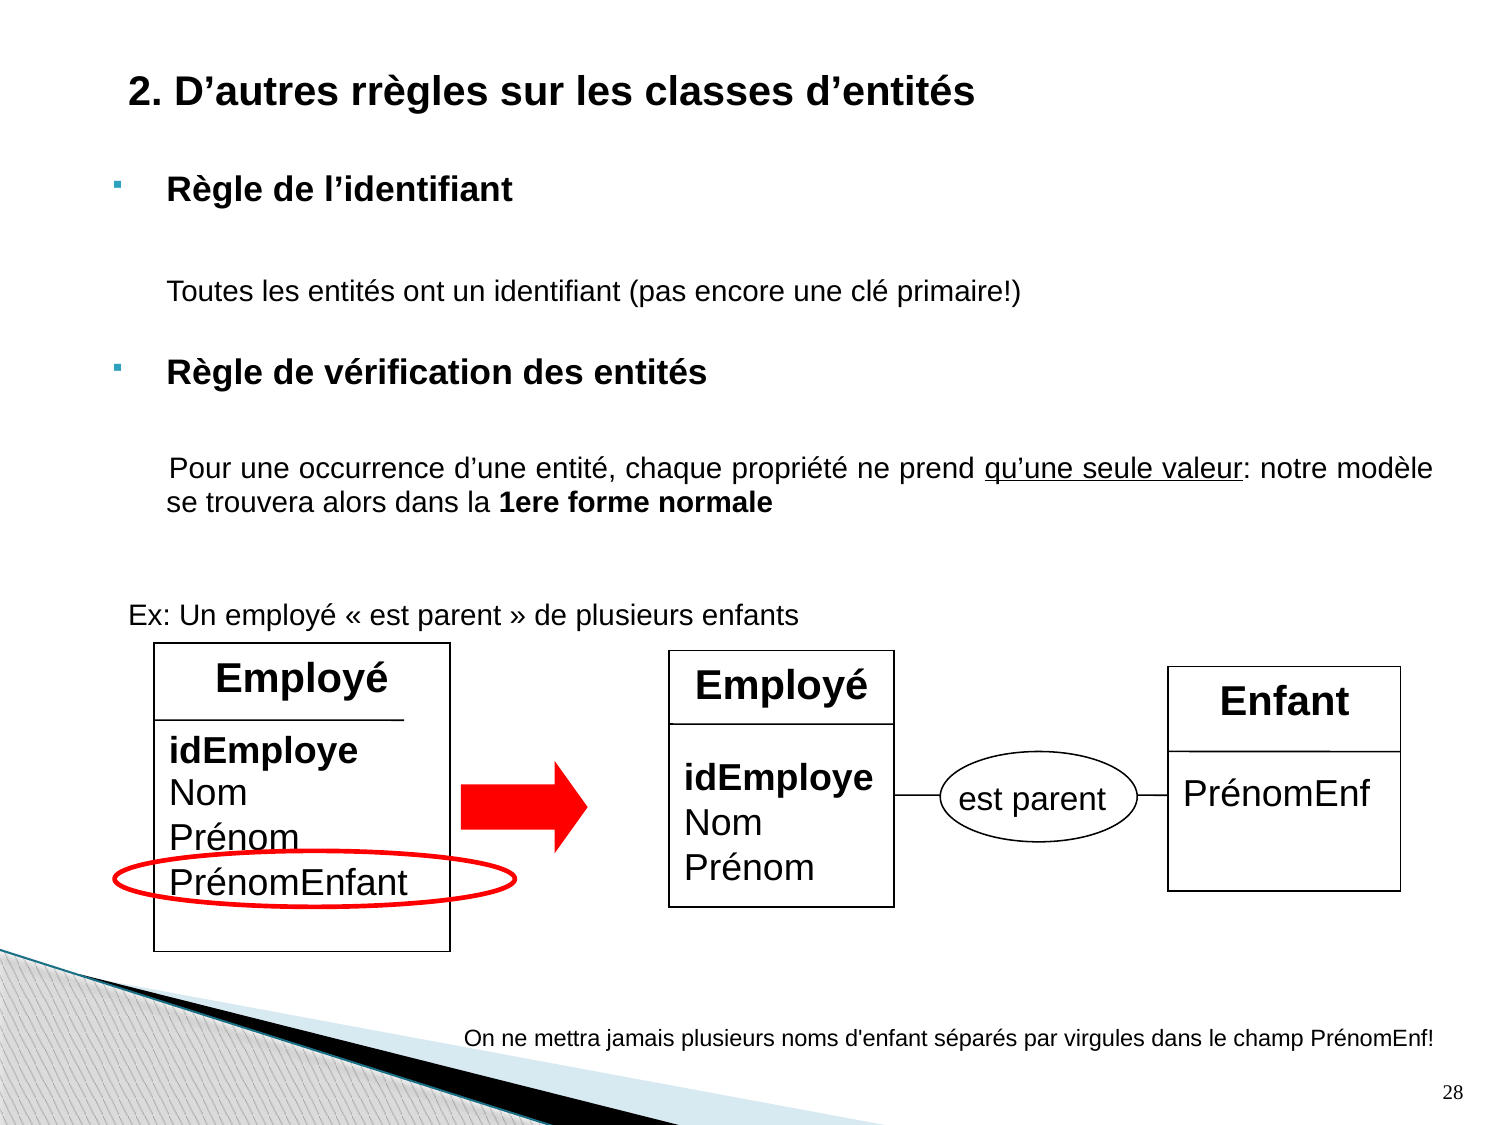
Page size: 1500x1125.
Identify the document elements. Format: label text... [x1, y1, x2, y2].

text_box [960, 751, 1117, 769]
text_box [960, 824, 1118, 842]
list 2. D’autres rrègles sur les classes d’entités Règle de l’identifiant Toutes les entités ont un identifiant (pas encore une clé primaire!) Règle de vérification des entités Pour une occurrence d’une entité, chaque propriété ne prend qu’une seule valeur: notre modèle se trouvera alors dans la 1ere forme normale Ex: Un employé « est parent » de plusieurs enfants On ne mettra jamais plusieurs noms d'enfant séparés par virgules dans le champ PrénomEnf! [96, 62, 1449, 1101]
text_box [461, 763, 587, 851]
text_box [114, 863, 147, 895]
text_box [153, 642, 451, 952]
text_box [1167, 666, 1401, 892]
text_box [456, 859, 515, 899]
text_box est parent [943, 769, 1122, 824]
slide_number 28 [1418, 1051, 1479, 1112]
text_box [668, 650, 895, 908]
text_box [1122, 772, 1138, 821]
